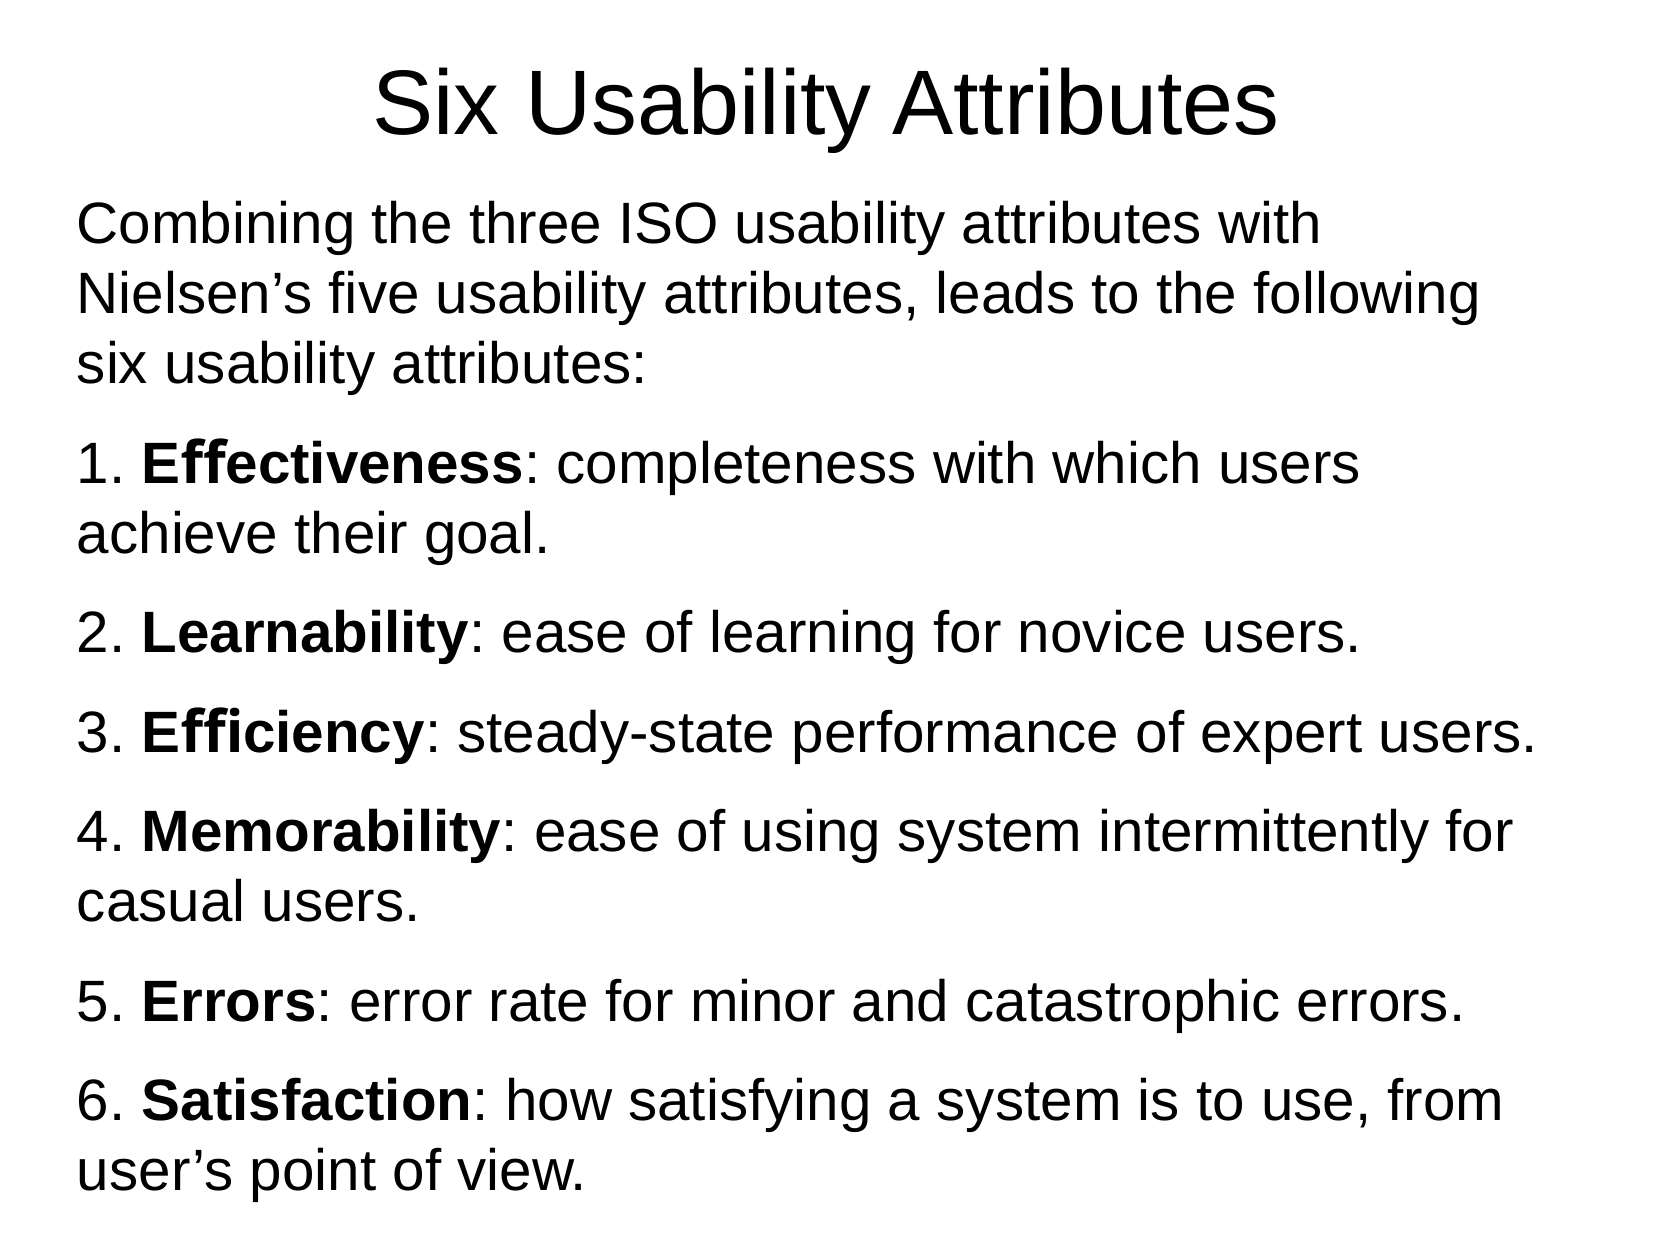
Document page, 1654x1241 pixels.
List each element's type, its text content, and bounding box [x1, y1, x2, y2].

list Combining the three ISO usability attributes with Nielsen’s ﬁve usability attributes, leads to the following six usability attributes: 1. Eﬀectiveness: completeness with which users achieve their goal. 2. Learnability: ease of learning for novice users. 3. Eﬃciency: steady-state performance of expert users. 4. Memorability: ease of using system intermittently for casual users. 5. Errors: error rate for minor and catastrophic errors. 6. Satisfaction: how satisfying a system is to use, from user’s point of view. [76, 185, 1565, 1241]
title Six Usability Attributes [82, 49, 1571, 257]
